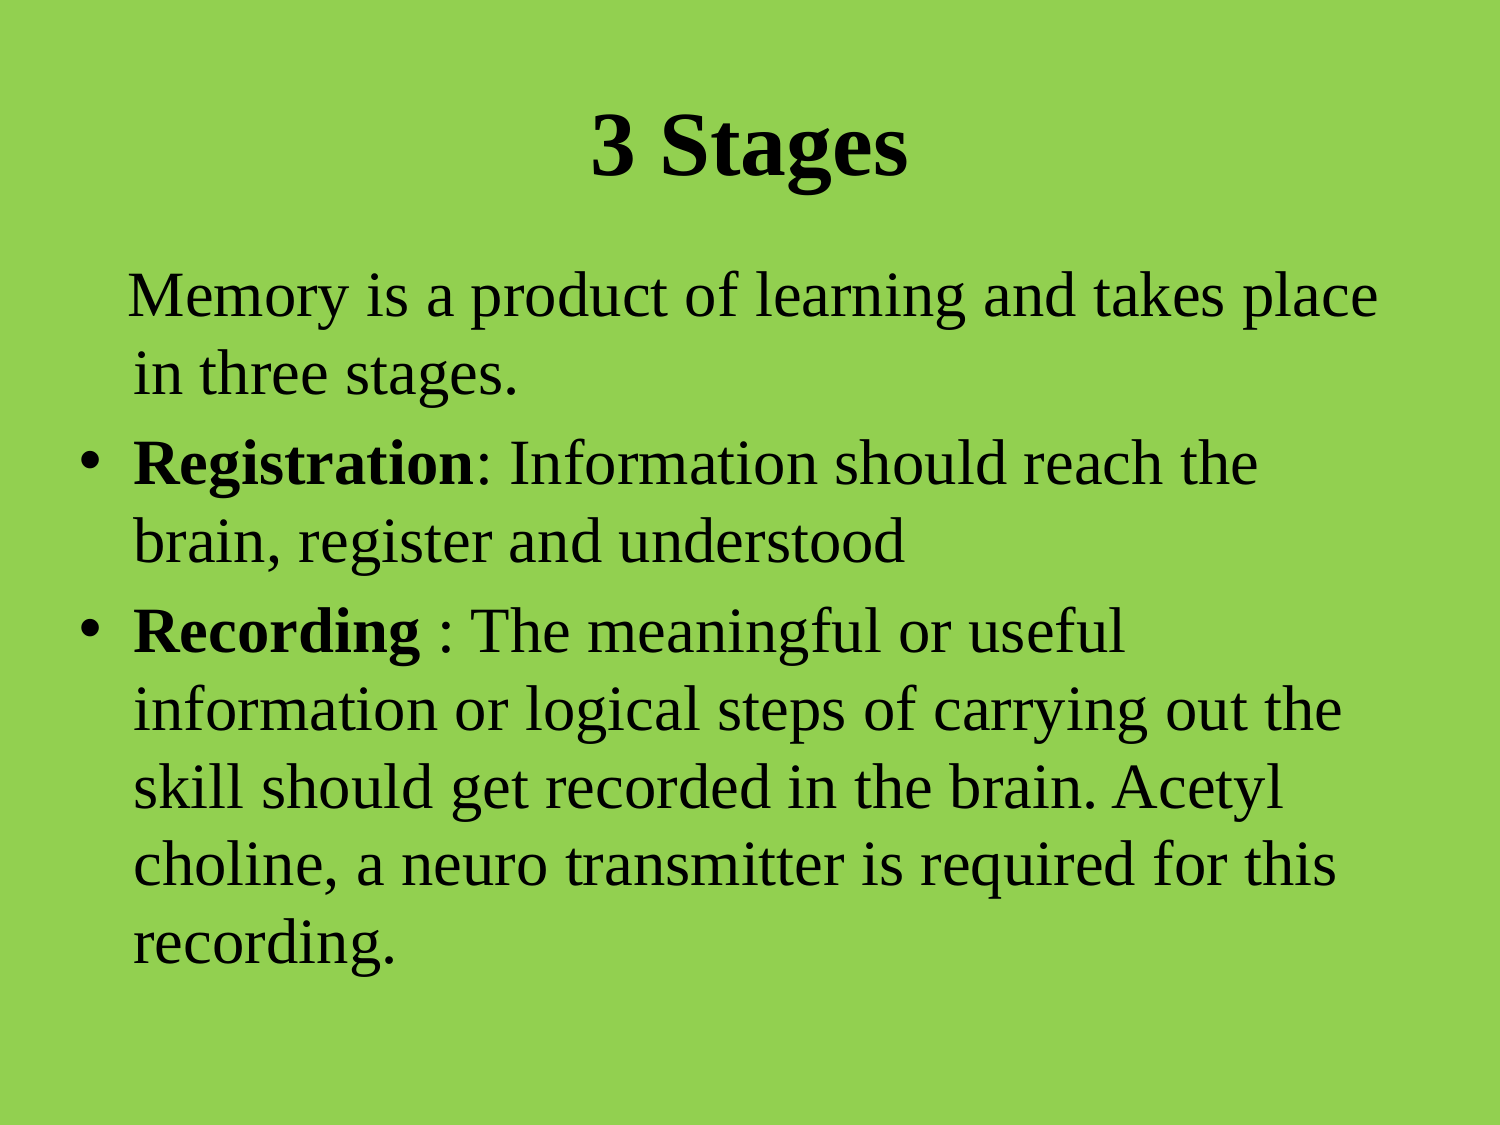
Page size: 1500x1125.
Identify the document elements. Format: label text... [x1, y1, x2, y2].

list Memory is a product of learning and takes place in three stages. Registration: Information should reach the brain, register and understood Recording : The meaningful or useful information or logical steps of carrying out the skill should get recorded in the brain. Acetyl choline, a neuro transmitter is required for this recording. [63, 244, 1414, 987]
title 3 Stages [75, 45, 1425, 233]
